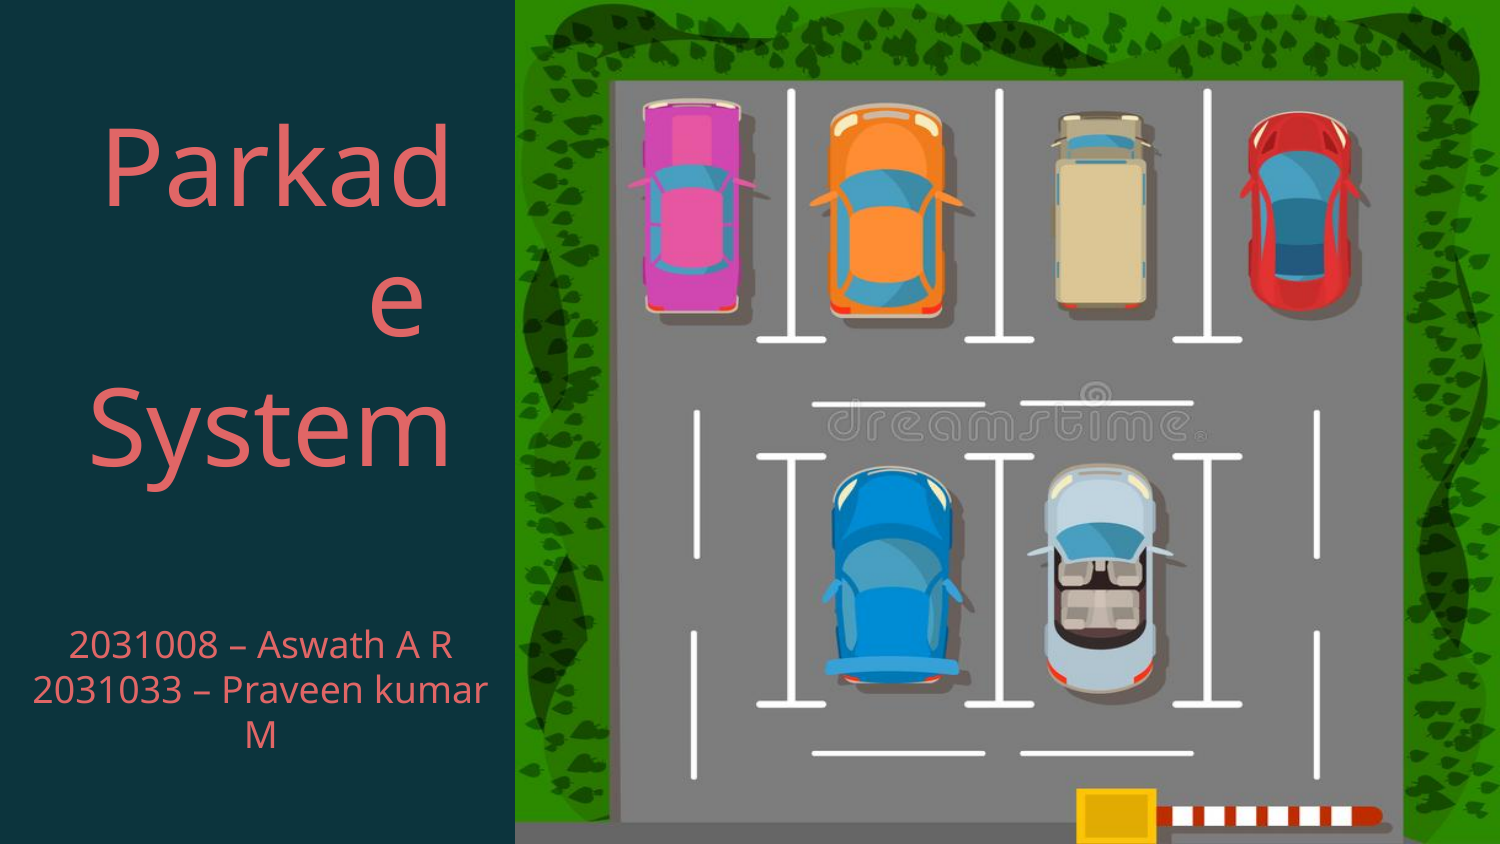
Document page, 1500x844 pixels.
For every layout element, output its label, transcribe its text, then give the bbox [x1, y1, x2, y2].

picture [515, 0, 1500, 844]
title Parkade System [54, 82, 471, 486]
subtitle 2031008 – Aswath A R 2031033 – Praveen kumar M [13, 606, 508, 780]
